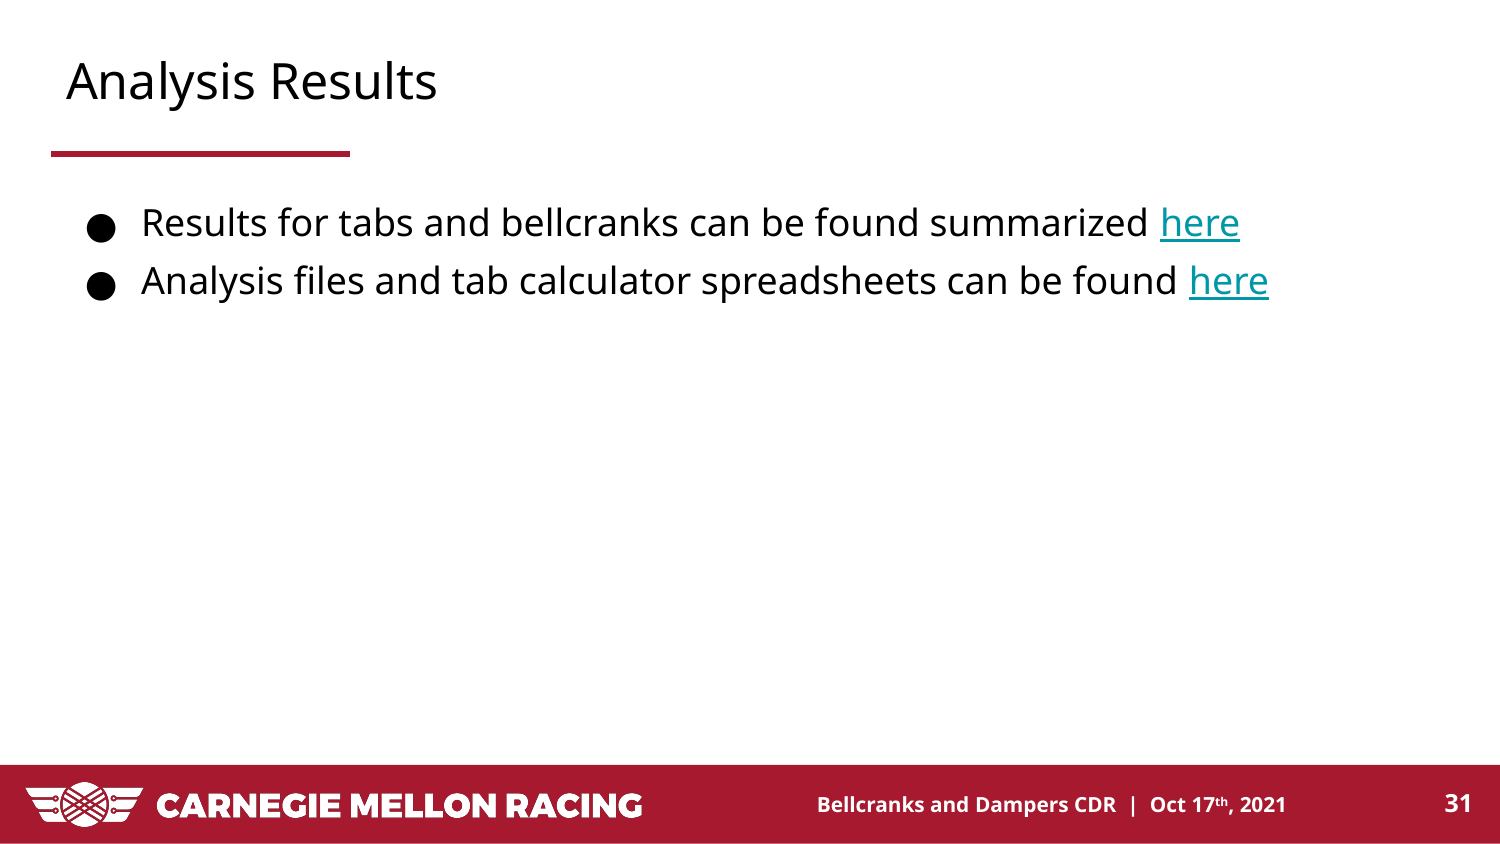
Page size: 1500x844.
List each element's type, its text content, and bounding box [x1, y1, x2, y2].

title Analysis Results [51, 33, 1449, 128]
slide_number ‹#› [1389, 764, 1489, 844]
picture [25, 782, 642, 827]
list Results for tabs and bellcranks can be found summarized here Analysis files and tab calculator spreadsheets can be found here [51, 176, 1449, 732]
